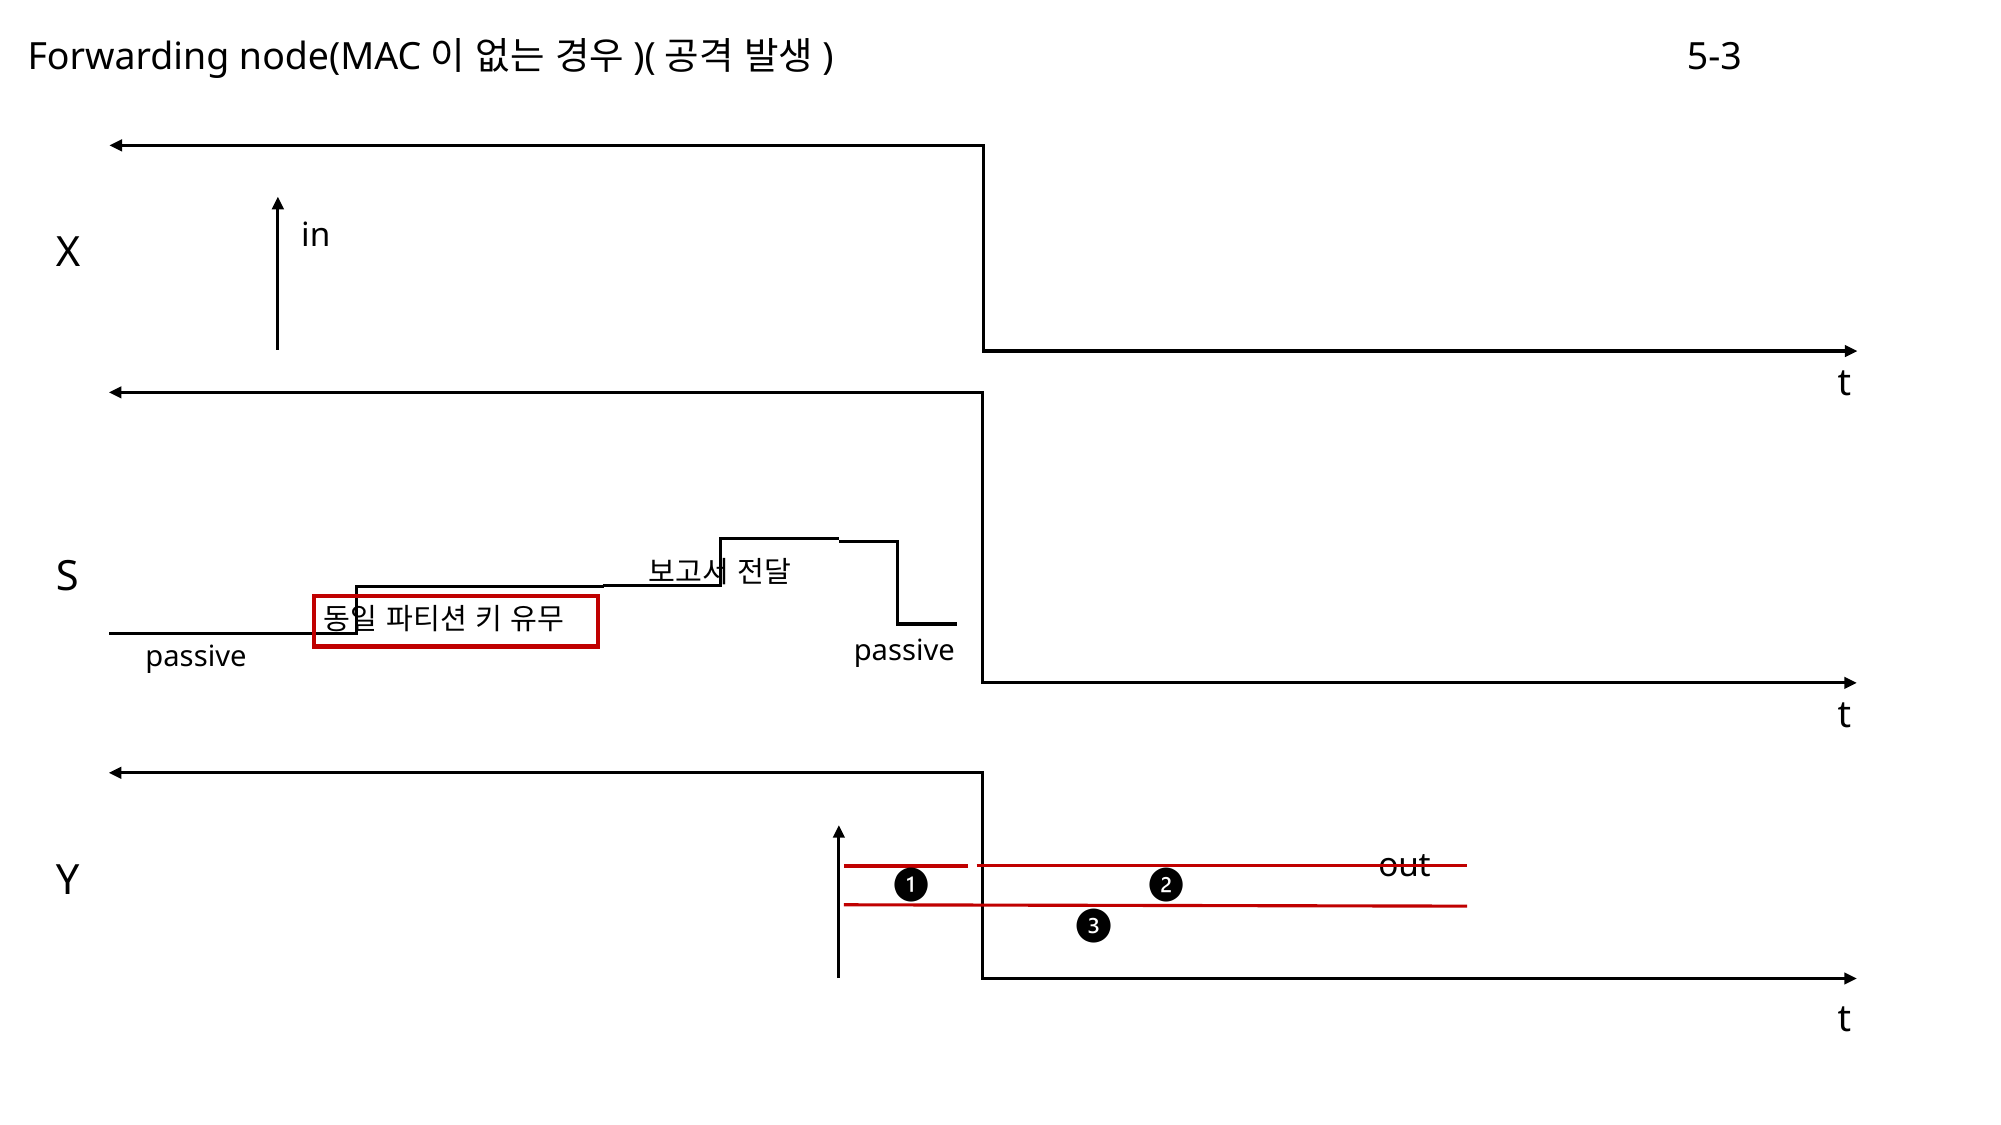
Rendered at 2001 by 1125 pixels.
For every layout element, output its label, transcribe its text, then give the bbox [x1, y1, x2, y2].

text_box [838, 541, 957, 625]
text_box Y [41, 845, 109, 911]
text_box t [1822, 351, 1891, 411]
text_box X [41, 217, 109, 283]
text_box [109, 392, 1857, 683]
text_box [109, 772, 1857, 979]
text_box S [41, 541, 109, 607]
picture [890, 863, 932, 906]
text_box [602, 538, 839, 586]
picture [1072, 904, 1115, 947]
text_box Forwarding node(MAC이 없는 경우)(공격 발생) [12, 24, 873, 84]
text_box 5-3 [1672, 24, 2000, 84]
text_box t [1822, 986, 1891, 1047]
picture [1145, 863, 1187, 906]
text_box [109, 145, 1858, 351]
text_box t [1822, 682, 1891, 743]
